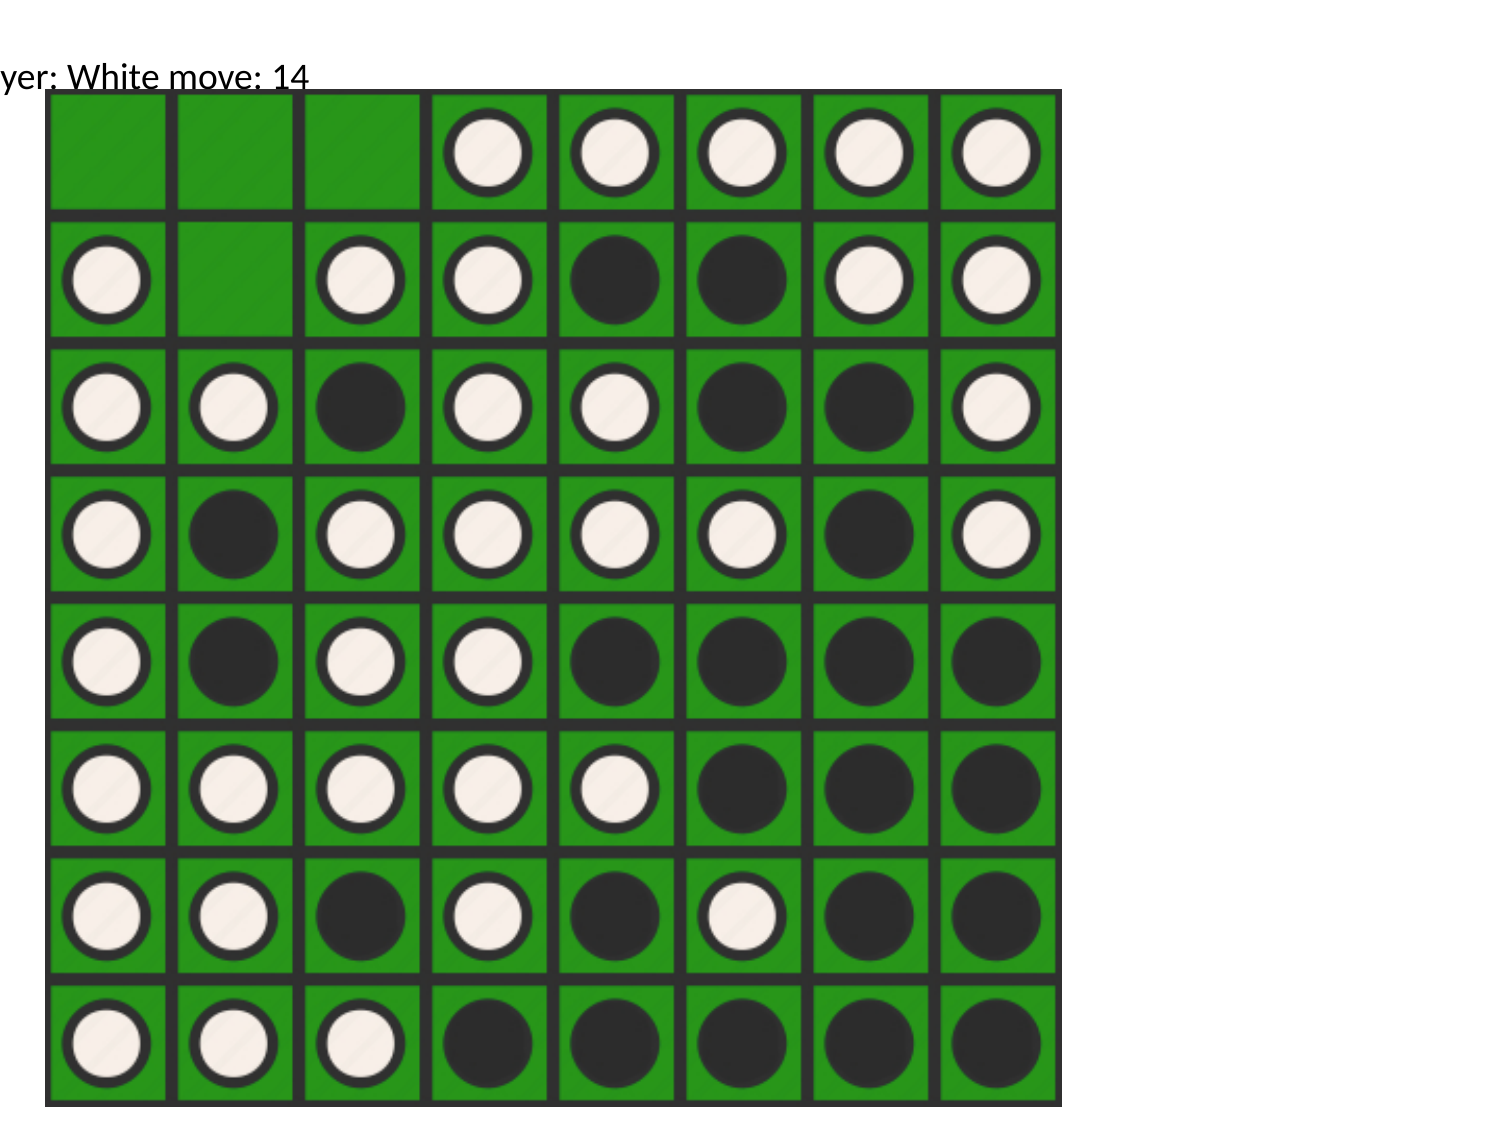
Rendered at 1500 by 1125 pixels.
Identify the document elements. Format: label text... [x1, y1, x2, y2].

text_box turn: 56 player: White move: 14 [0, 44, 325, 105]
picture [44, 89, 1062, 1107]
